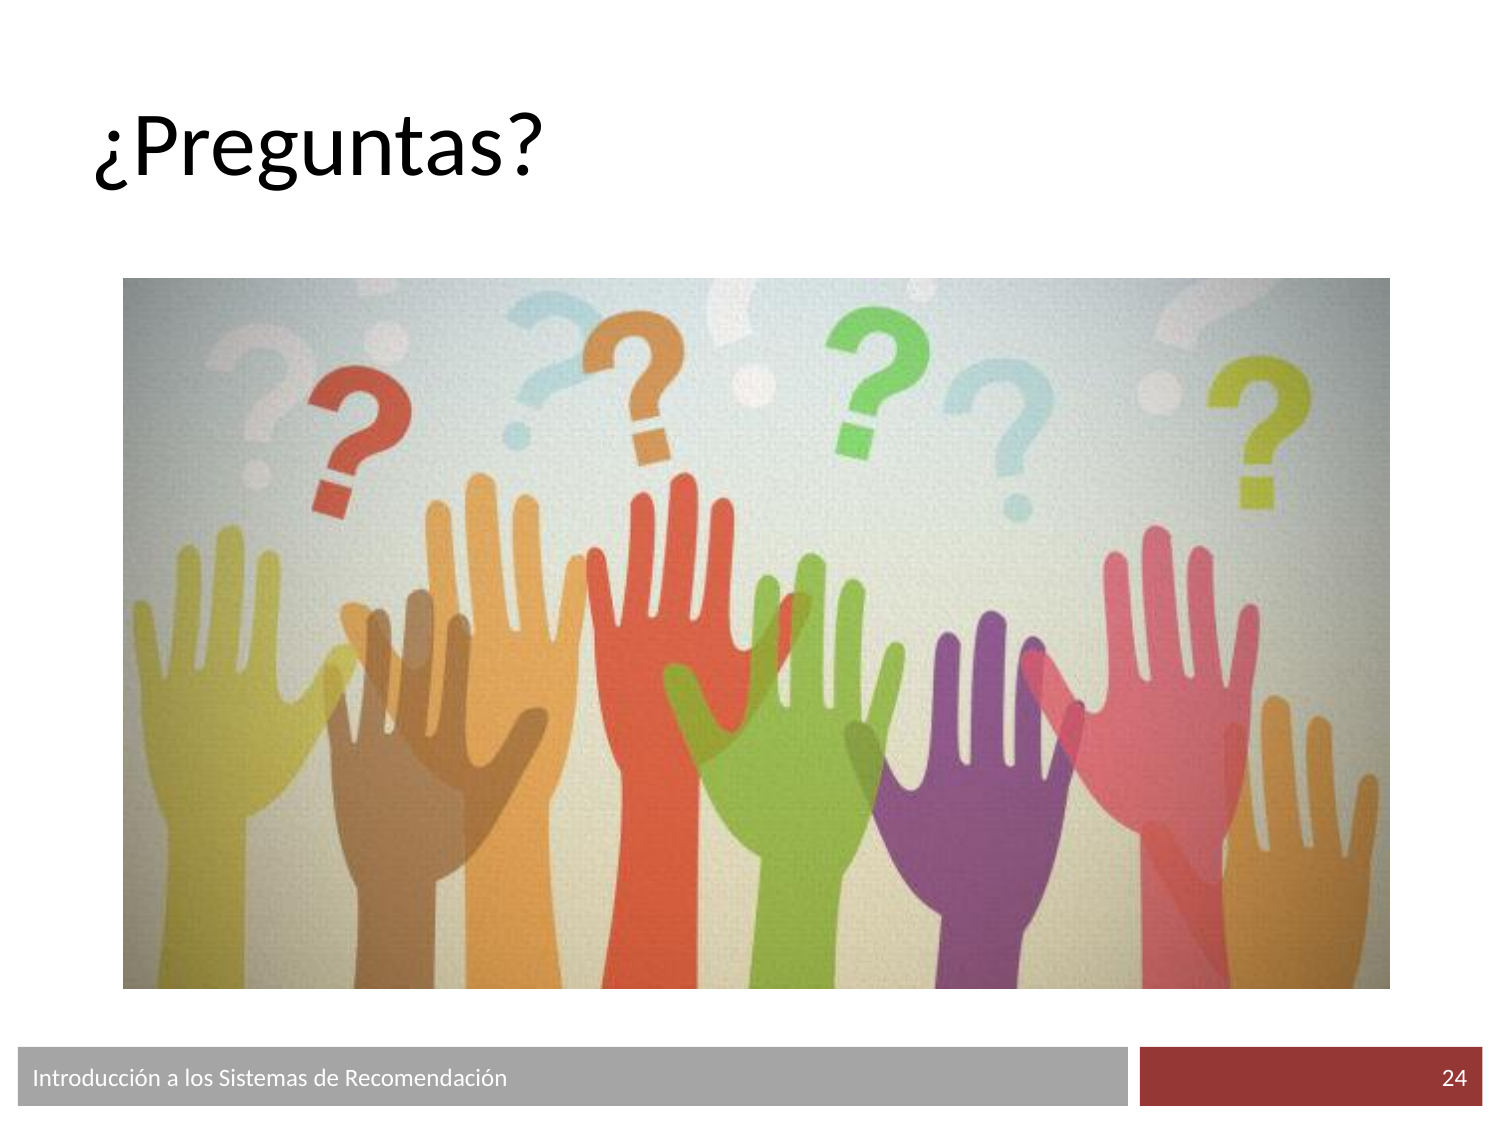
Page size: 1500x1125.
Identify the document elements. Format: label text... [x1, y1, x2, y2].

footer Introducción a los Sistemas de Recomendación [17, 1046, 1128, 1106]
title ¿Preguntas? [75, 45, 1425, 233]
slide_number ‹#› [1139, 1046, 1483, 1106]
picture [123, 278, 1390, 989]
